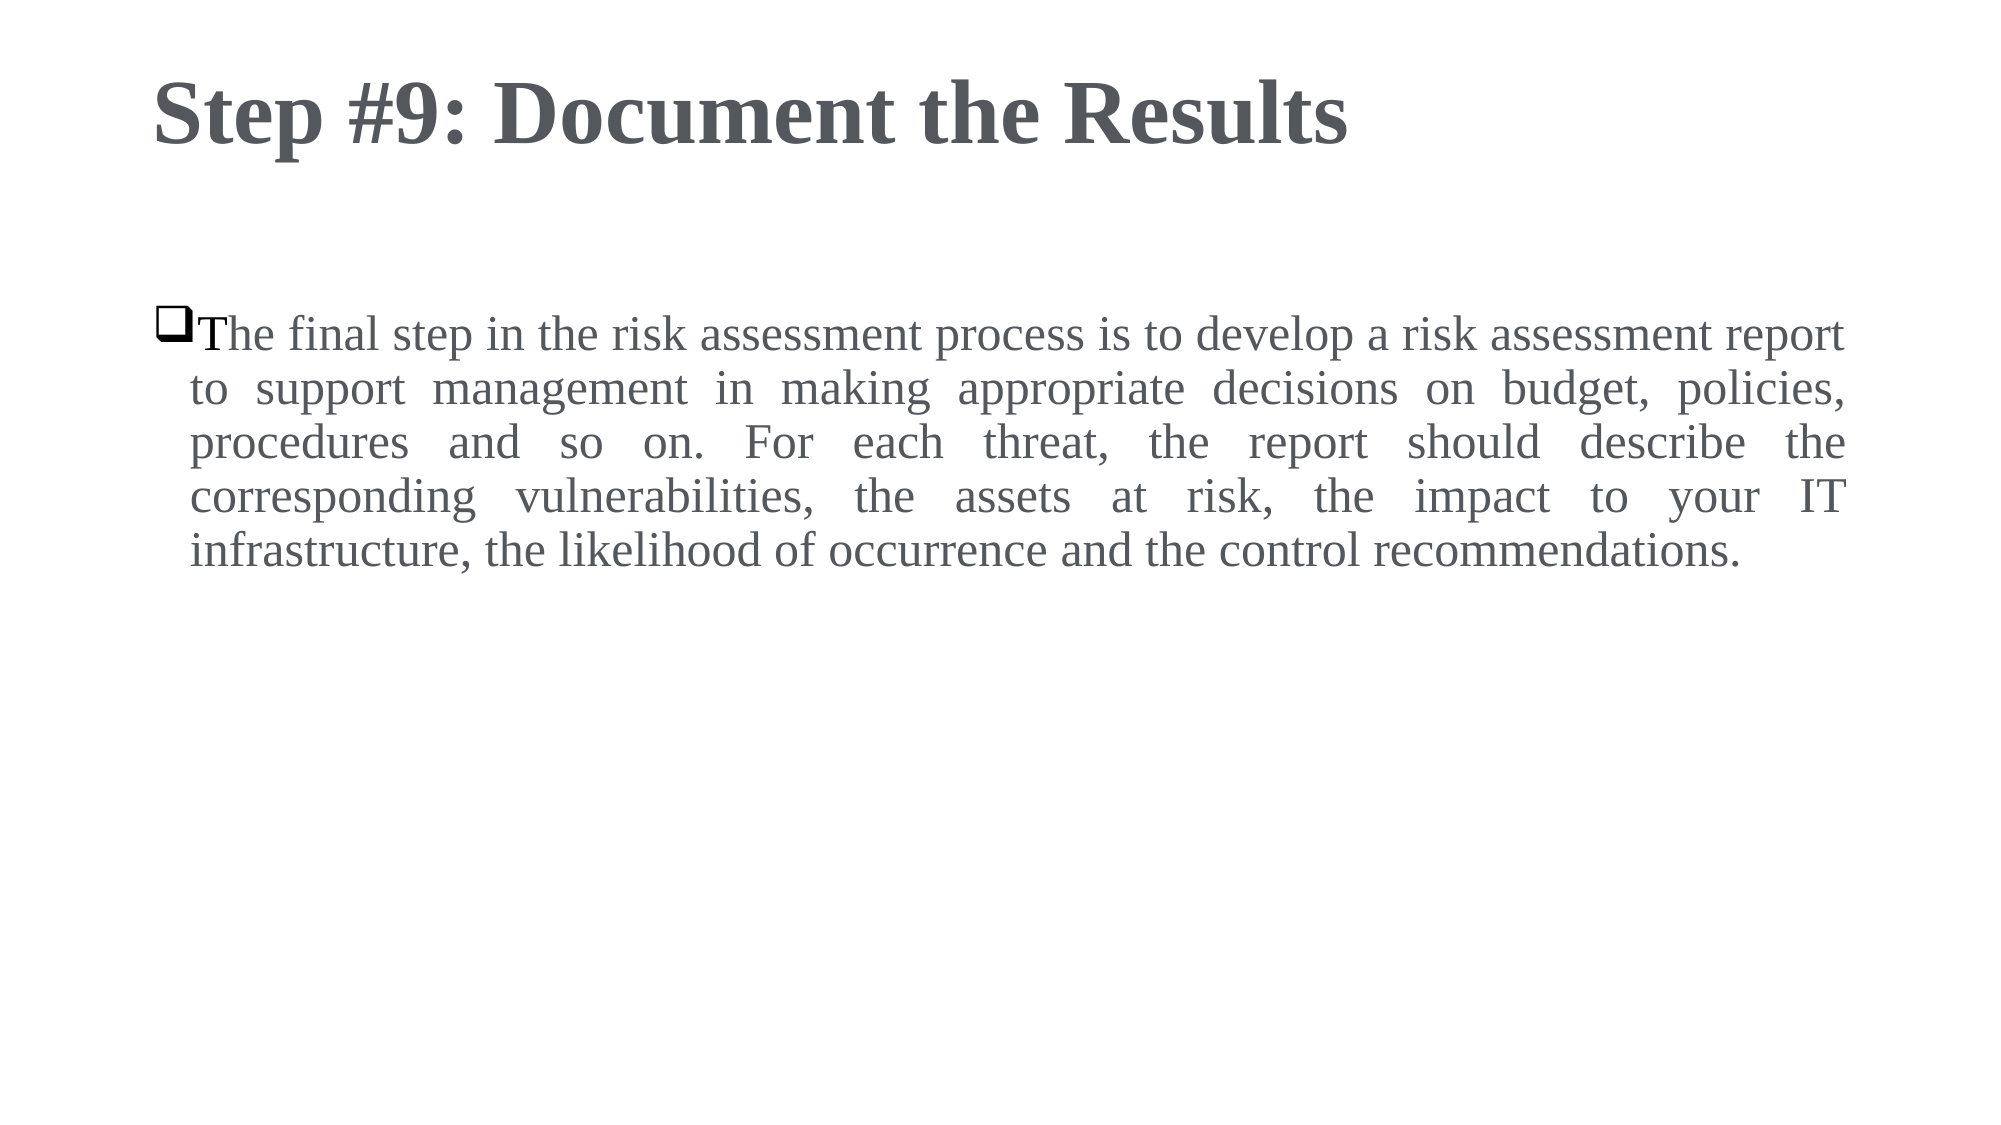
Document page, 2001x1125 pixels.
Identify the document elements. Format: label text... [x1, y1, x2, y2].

title Step #9: Document the Results [137, 59, 1863, 278]
list The final step in the risk assessment process is to develop a risk assessment report to support management in making appropriate decisions on budget, policies, procedures and so on. For each threat, the report should describe the corresponding vulnerabilities, the assets at risk, the impact to your IT infrastructure, the likelihood of occurrence and the control recommendations. [137, 299, 1863, 1014]
